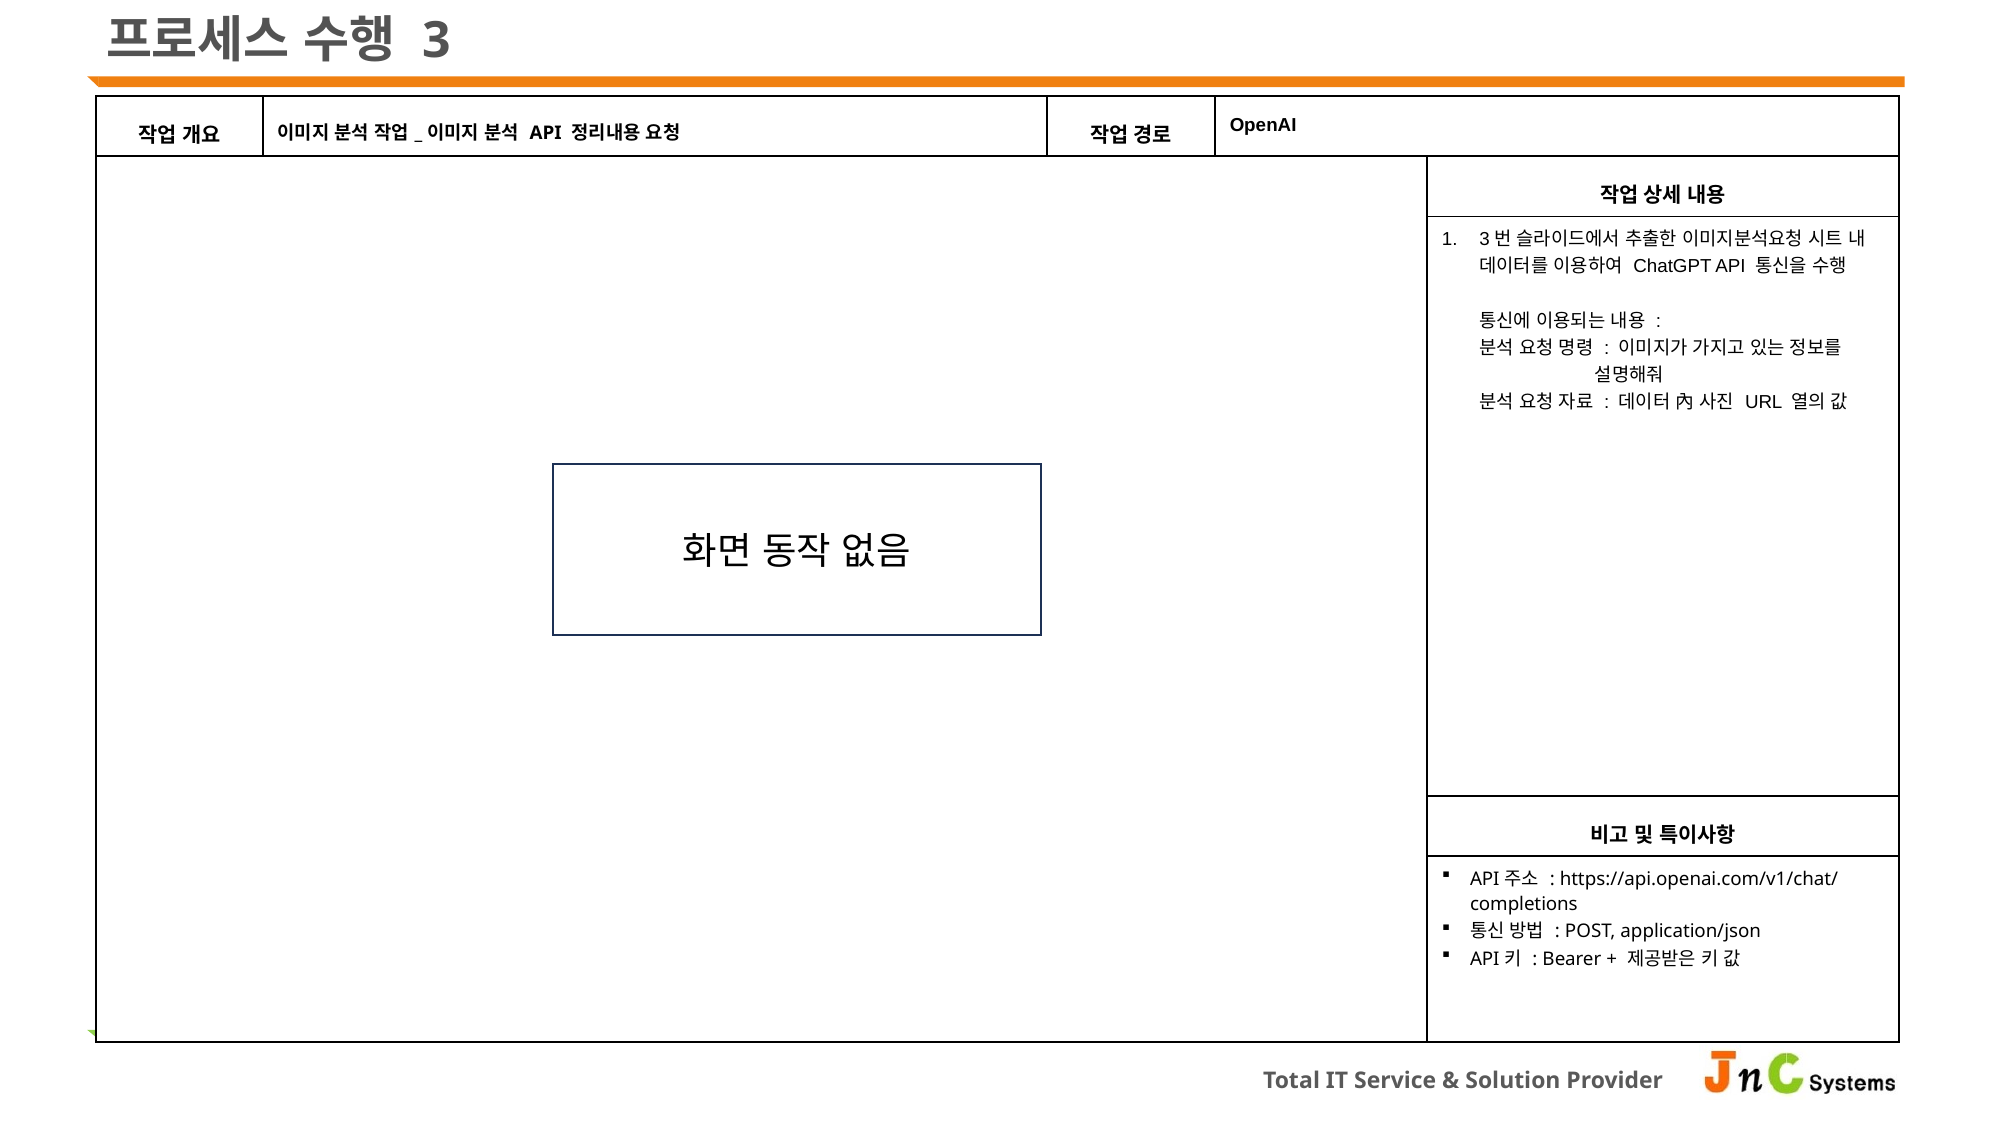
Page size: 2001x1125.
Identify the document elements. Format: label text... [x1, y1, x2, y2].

table_header 이미지 분석 작업_이미지 분석 API 정리내용 요청 [264, 97, 1046, 155]
table_cell 비고 및 특이사항 [1428, 797, 1898, 855]
table_cell API주소 : https://api.openai.com/v1/chat/completions 통신 방법 : POST, application/json API키 : Bearer + 제공받은 키 값 [1428, 857, 1898, 1041]
table_cell 3번 슬라이드에서 추출한 이미지분석요청 시트 내 데이터를 이용하여 ChatGPT API 통신을 수행 통신에 이용되는 내용 : 분석 요청 명령 : 이미지가 가지고 있는 정보를 설명해줘 분석 요청 자료 : 데이터 內 사진 URL 열의 값 [1428, 217, 1898, 795]
table_header OpenAI [1216, 97, 1898, 155]
table_cell 작업 상세 내용 [1428, 157, 1898, 216]
text_box 프로세스 수행 3 [91, 0, 861, 75]
picture [1699, 1045, 1898, 1100]
table_header 작업 경로 [1048, 97, 1214, 155]
text_box 화면 동작 없음 [552, 463, 1042, 636]
table_header 작업 개요 [97, 97, 262, 155]
table_cell [97, 157, 1426, 1041]
